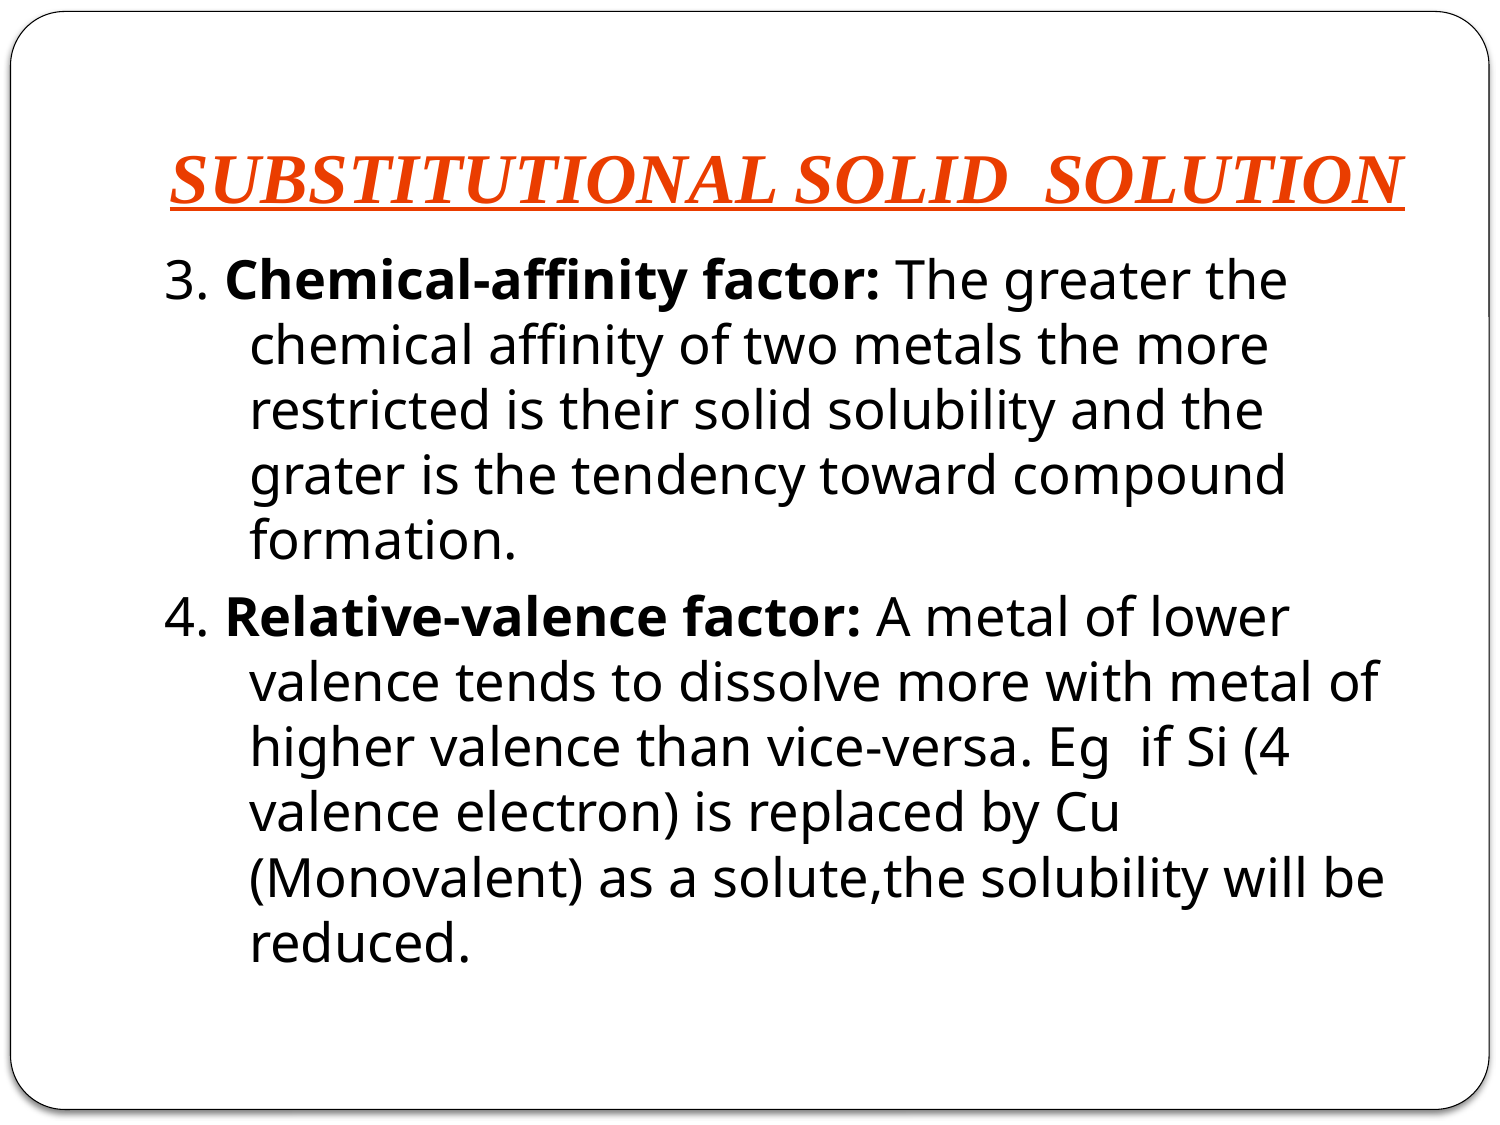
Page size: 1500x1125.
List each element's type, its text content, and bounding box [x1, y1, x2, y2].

title SUBSTITUTIONAL SOLID SOLUTION [150, 45, 1425, 233]
list 3. Chemical-affinity factor: The greater the chemical affinity of two metals the more restricted is their solid solubility and the grater is the tendency toward compound formation. 4. Relative-valence factor: A metal of lower valence tends to dissolve more with metal of higher valence than vice-versa. Eg if Si (4 valence electron) is replaced by Cu (Monovalent) as a solute,the solubility will be reduced. [150, 237, 1425, 988]
